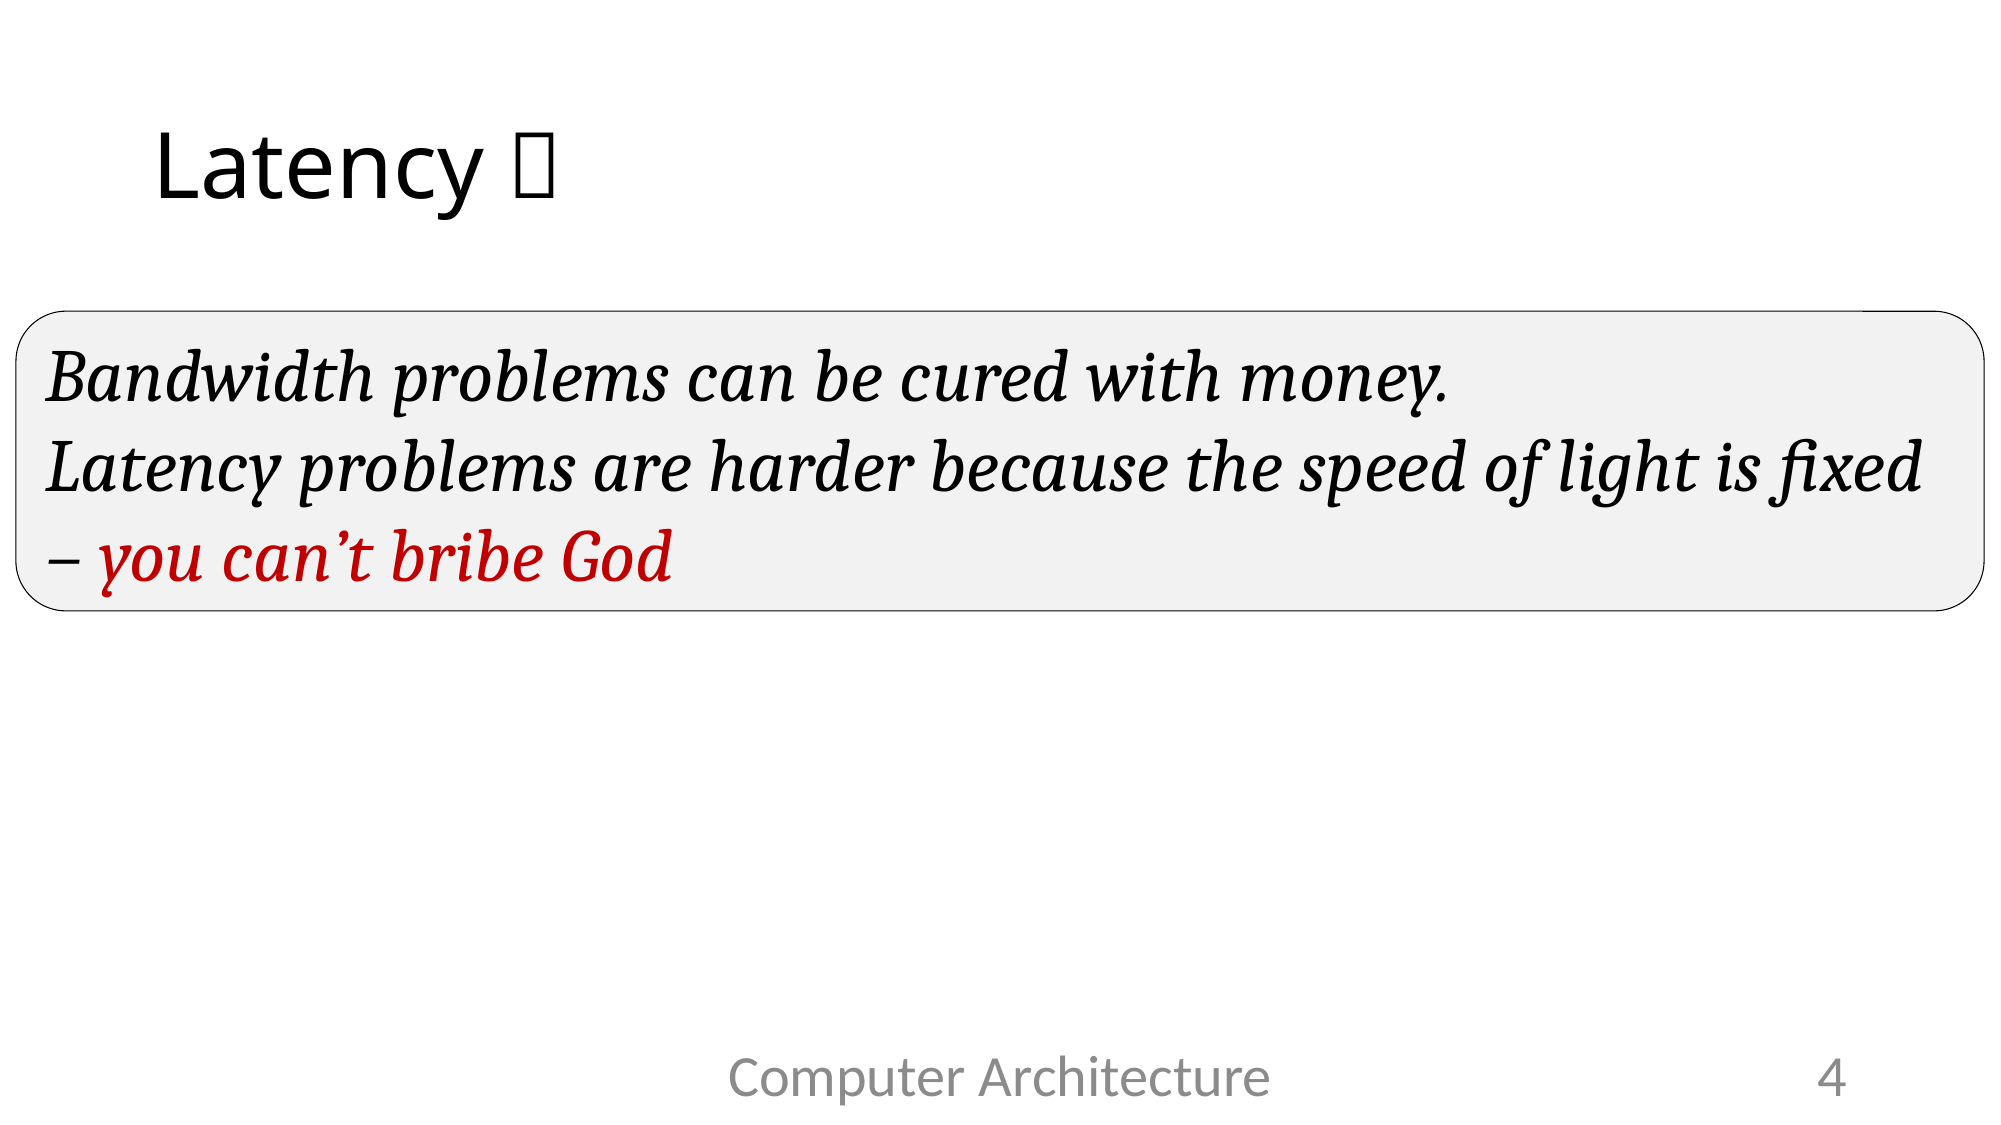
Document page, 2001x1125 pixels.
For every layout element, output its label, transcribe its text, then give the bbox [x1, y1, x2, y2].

footer Computer Architecture [662, 1042, 1338, 1103]
text_box Bandwidth problems can be cured with money. Latency problems are harder because the speed of light is fixed – you can’t bribe God [15, 310, 1985, 612]
title Latency  [137, 59, 1863, 278]
slide_number 4 [1412, 1042, 1863, 1103]
